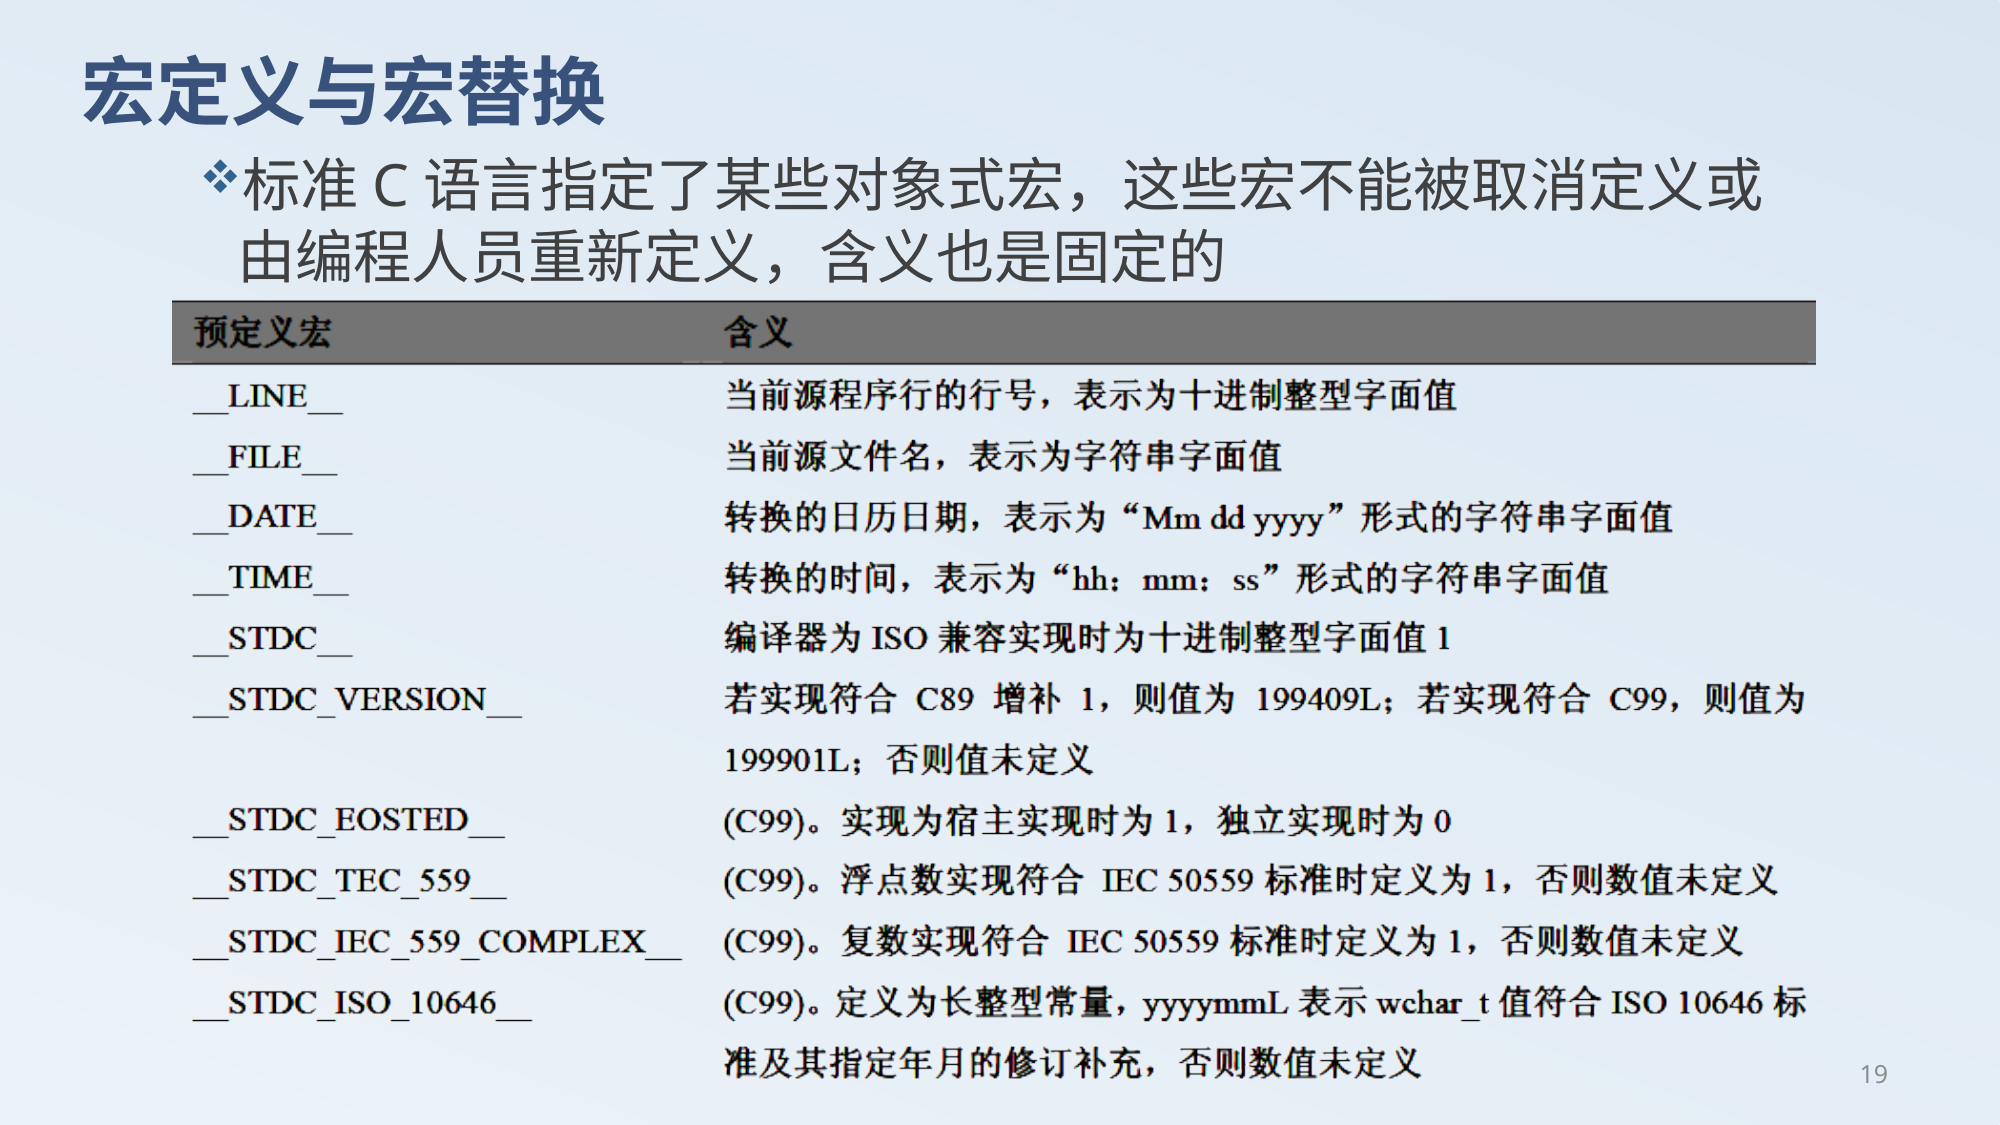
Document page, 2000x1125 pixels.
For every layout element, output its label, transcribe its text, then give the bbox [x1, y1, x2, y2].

picture [172, 293, 1816, 1083]
text_box 标准C语言指定了某些对象式宏，这些宏不能被取消定义或由编程人员重新定义，含义也是固定的 [184, 137, 1803, 293]
title 宏定义与宏替换 [66, 54, 1867, 197]
